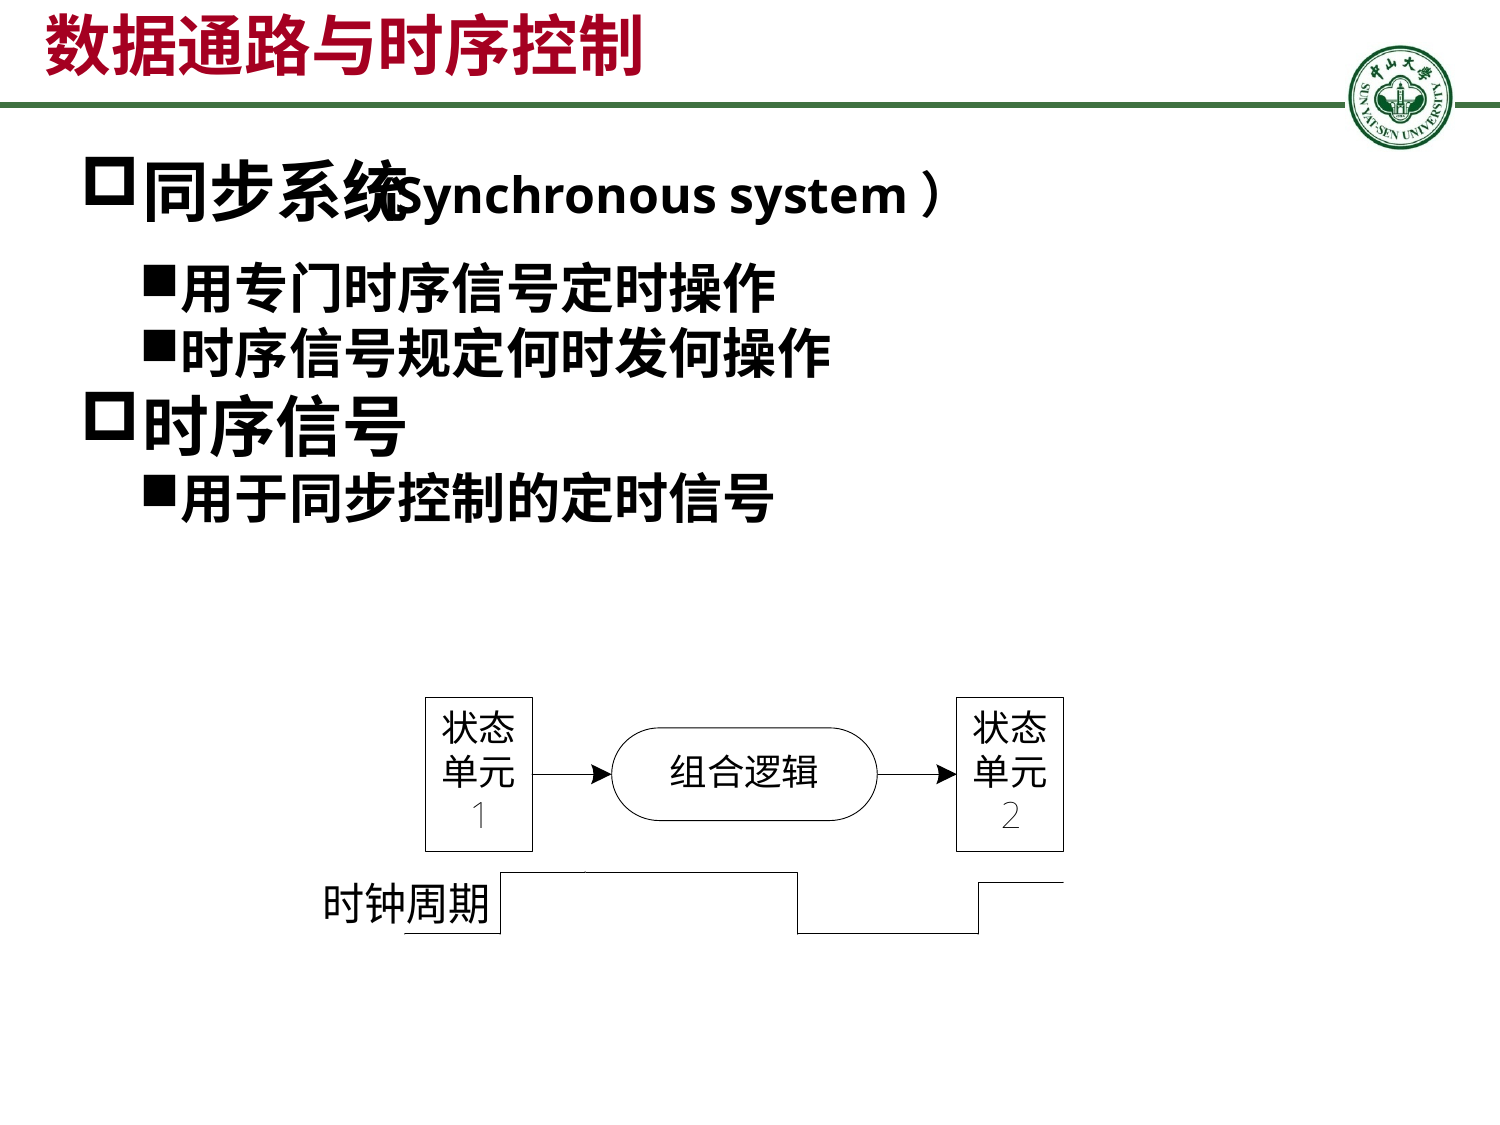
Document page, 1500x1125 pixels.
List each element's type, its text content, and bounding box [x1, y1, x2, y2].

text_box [317, 692, 1068, 939]
list 同步系统 用专门时序信号定时操作 时序信号规定何时发何操作 时序信号 用于同步控制的定时信号 [80, 142, 1306, 981]
text_box (Synchronous system） [364, 155, 985, 231]
title 数据通路与时序控制 [29, 0, 1182, 92]
picture [1345, 42, 1455, 152]
